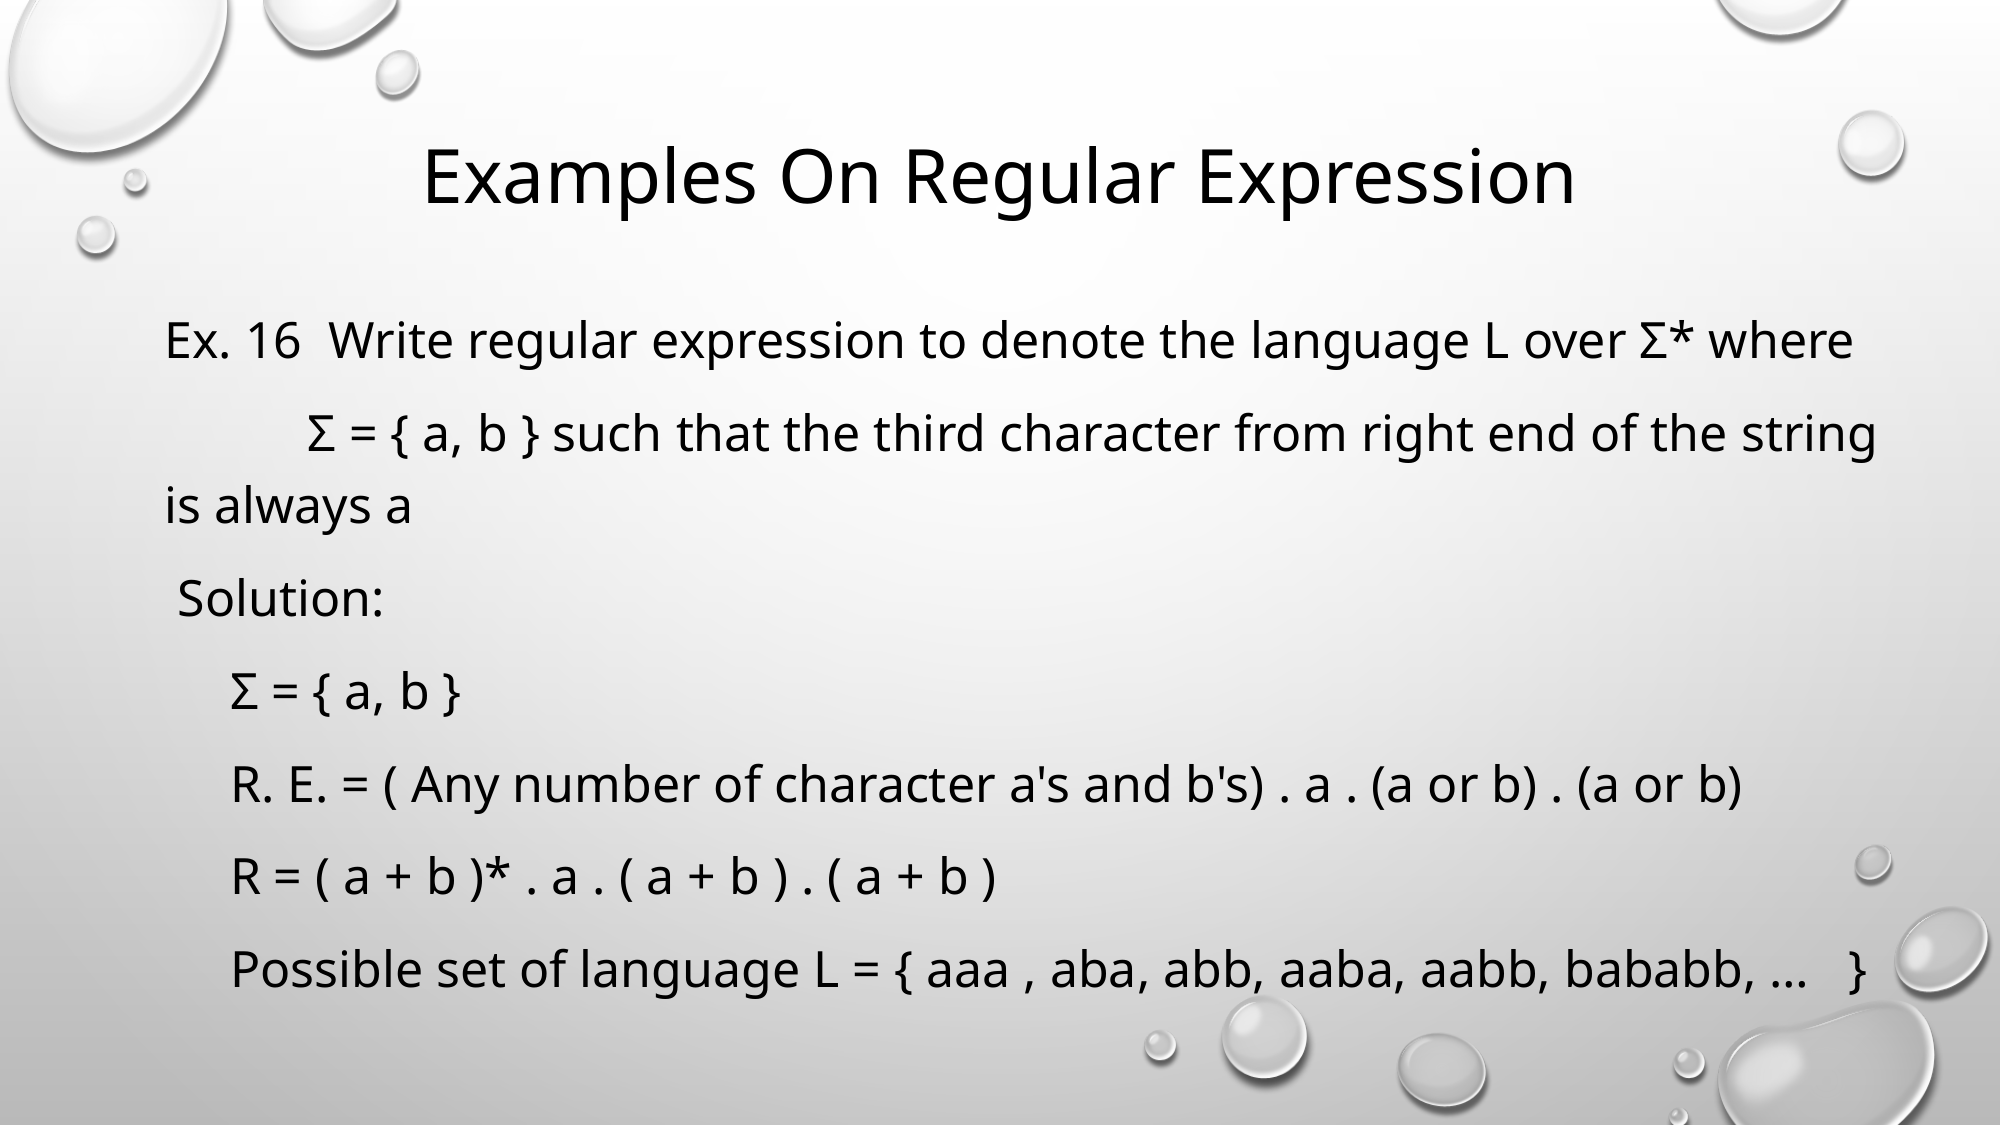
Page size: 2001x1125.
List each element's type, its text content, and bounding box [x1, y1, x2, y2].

title Examples On Regular Expression [149, 101, 1851, 258]
list Ex. 16 Write regular expression to denote the language L over Σ* where Σ = { a, b } such that the third character from right end of the string is always a Solution: Σ = { a, b } R. E. = ( Any number of character a's and b's) . a . (a or b) . (a or b) R = ( a + b )* . a . ( a + b ) . ( a + b ) Possible set of language L = { aaa , aba, abb, aaba, aabb, bababb, … } [149, 289, 1940, 1016]
picture [0, 0, 2000, 1125]
